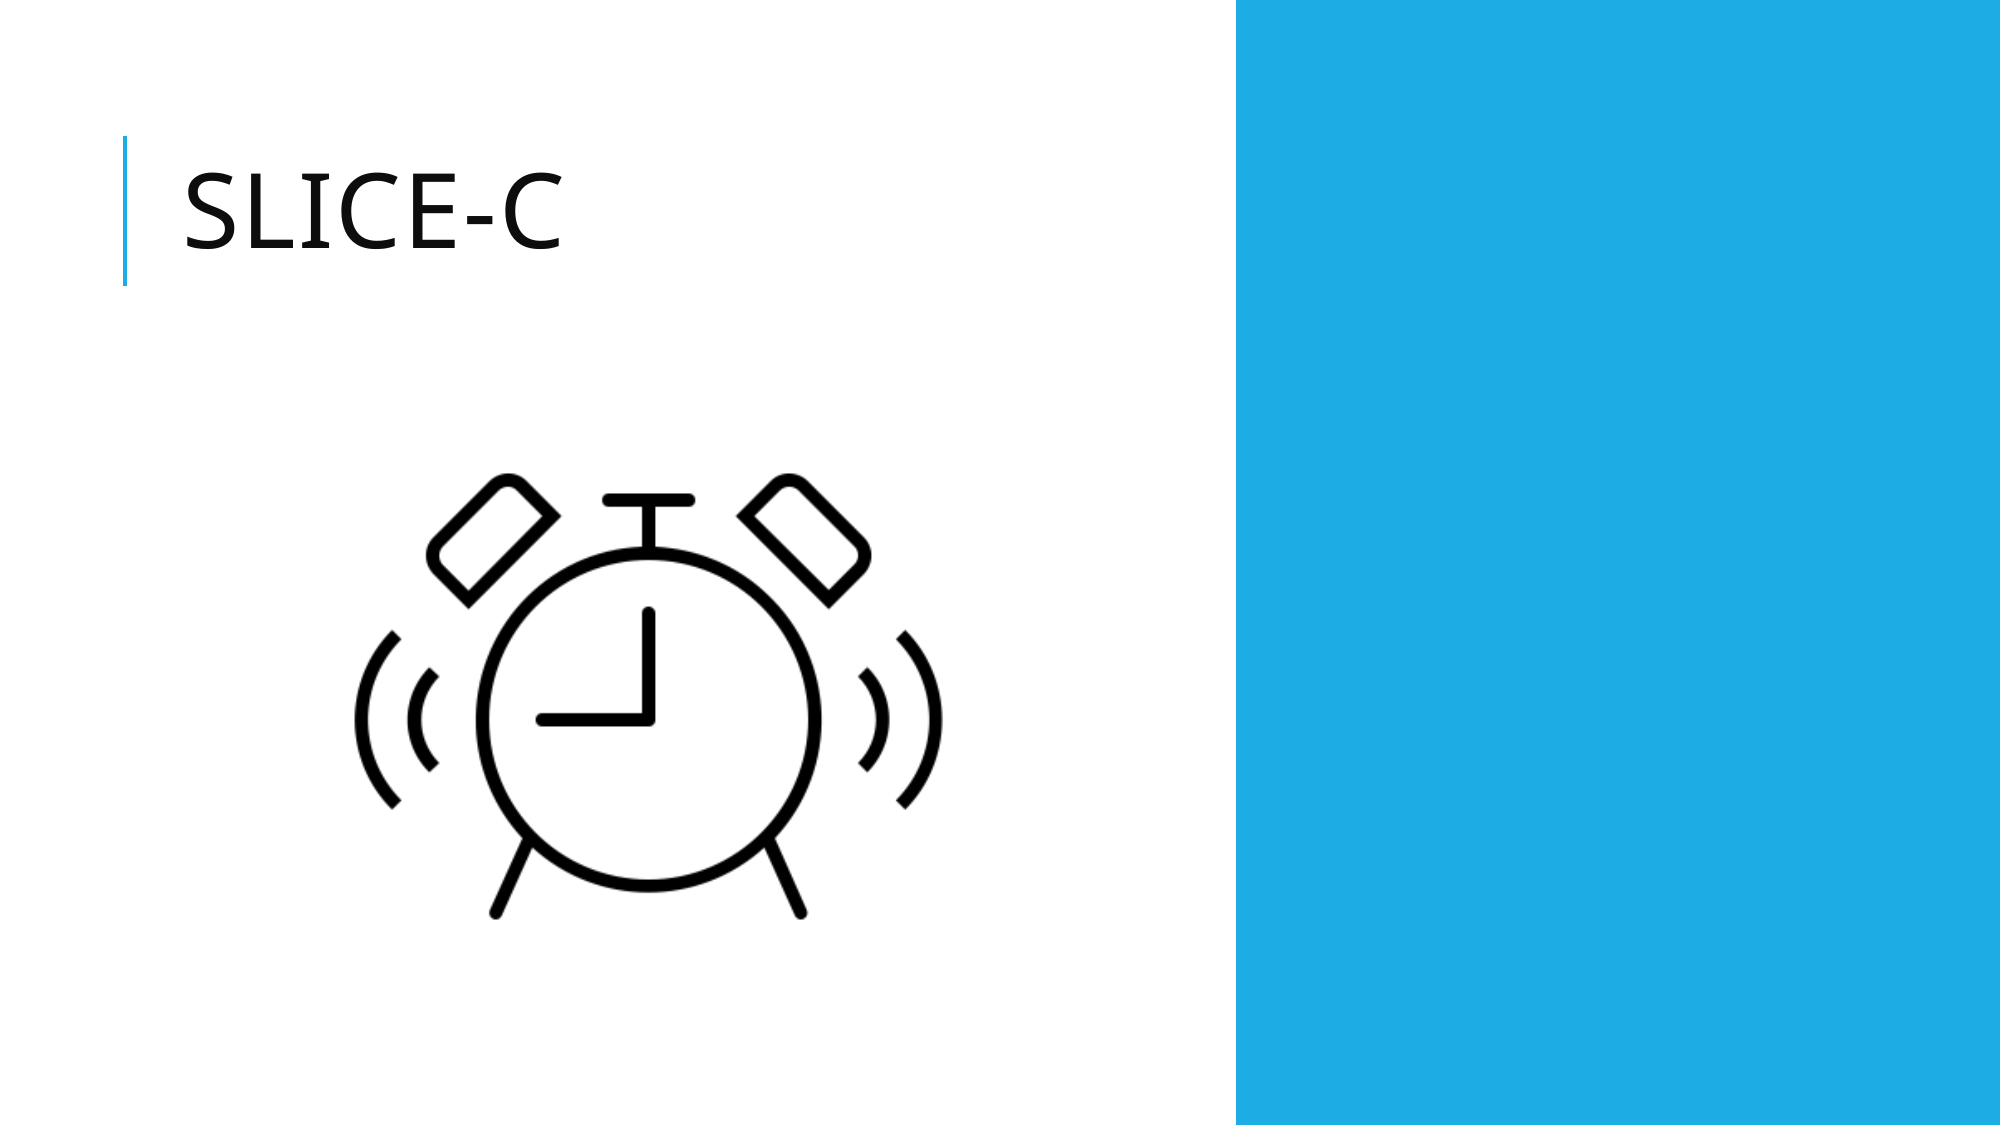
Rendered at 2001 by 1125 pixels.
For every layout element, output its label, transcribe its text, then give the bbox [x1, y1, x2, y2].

title Slice-C [168, 96, 1131, 342]
text_box [1235, 0, 2000, 1125]
picture [330, 374, 969, 1013]
